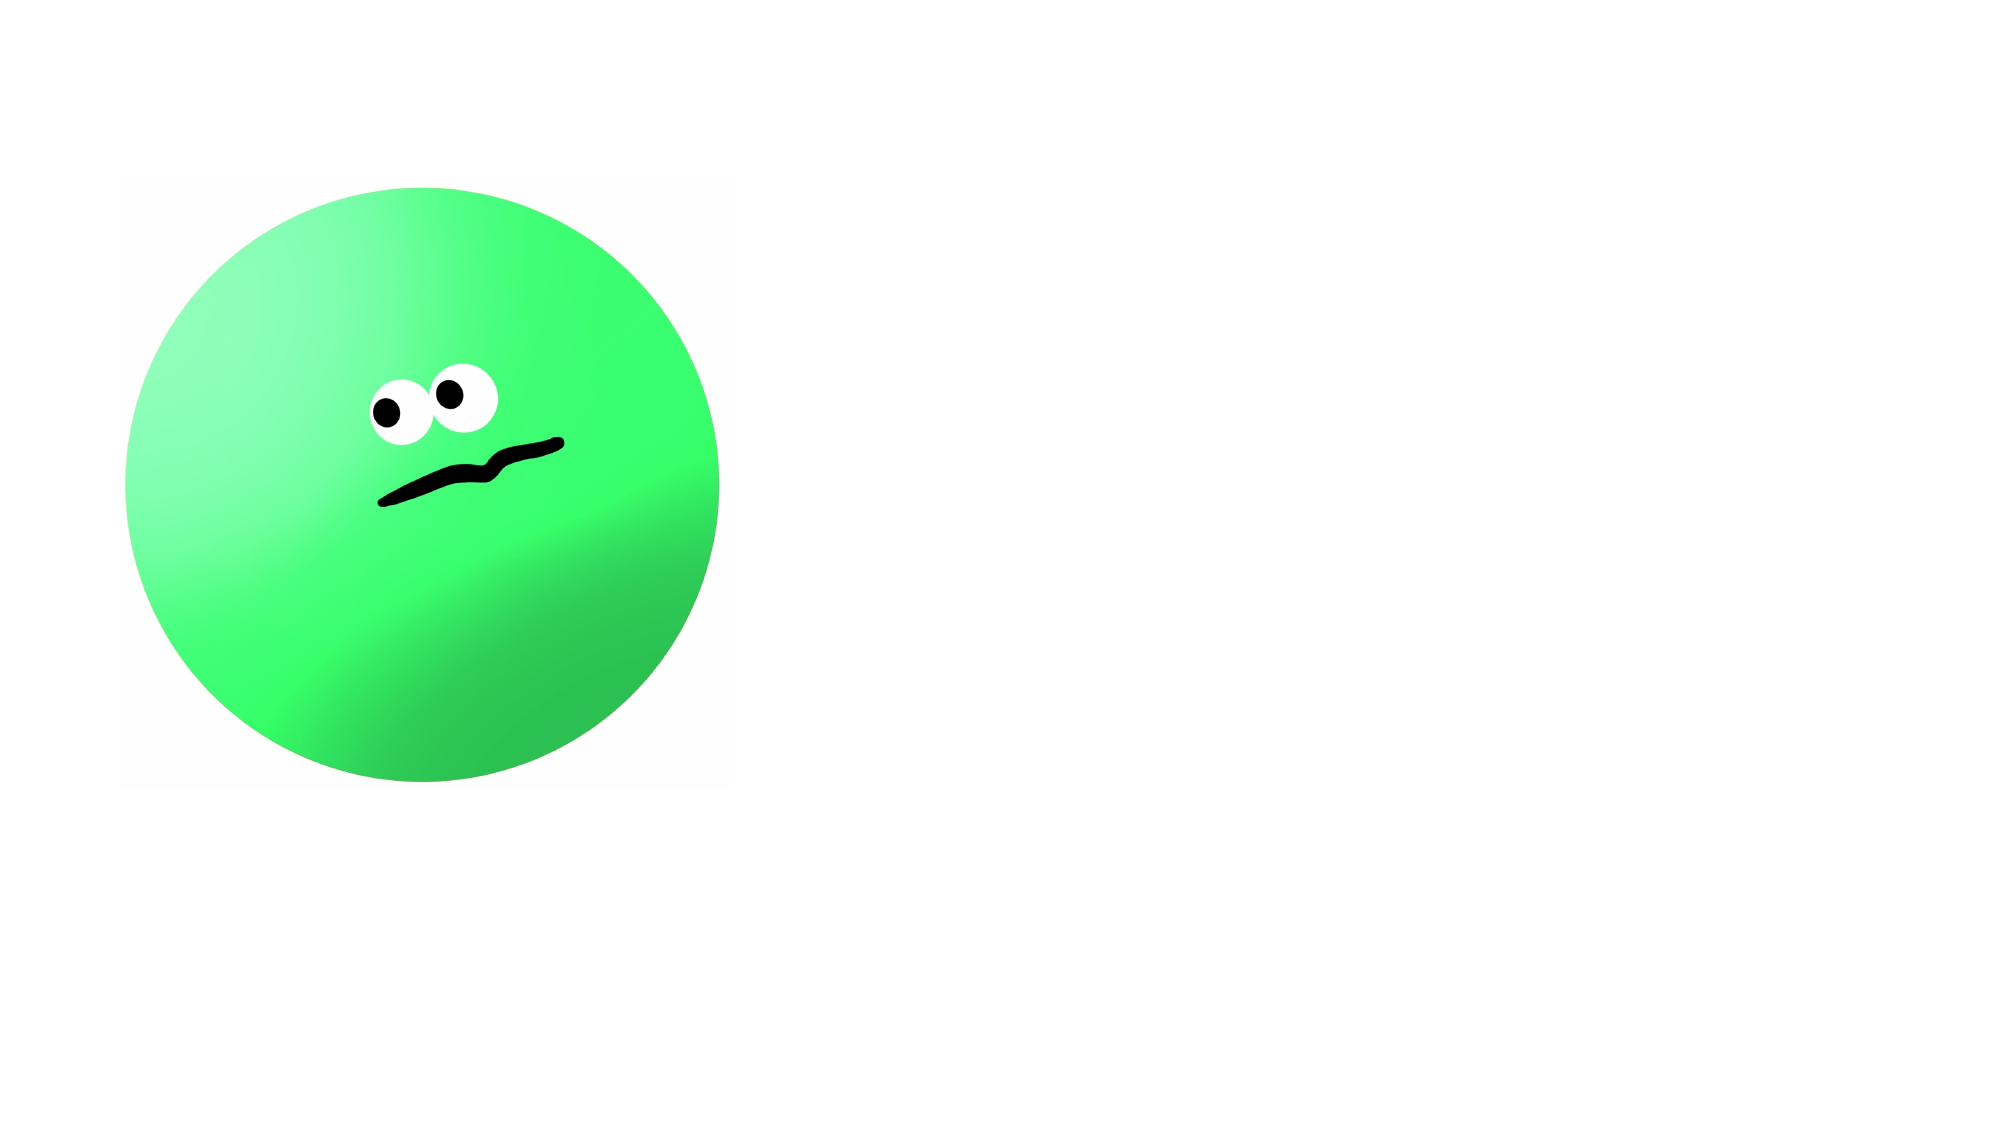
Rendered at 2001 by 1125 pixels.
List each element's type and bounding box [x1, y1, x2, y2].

picture [119, 175, 731, 790]
